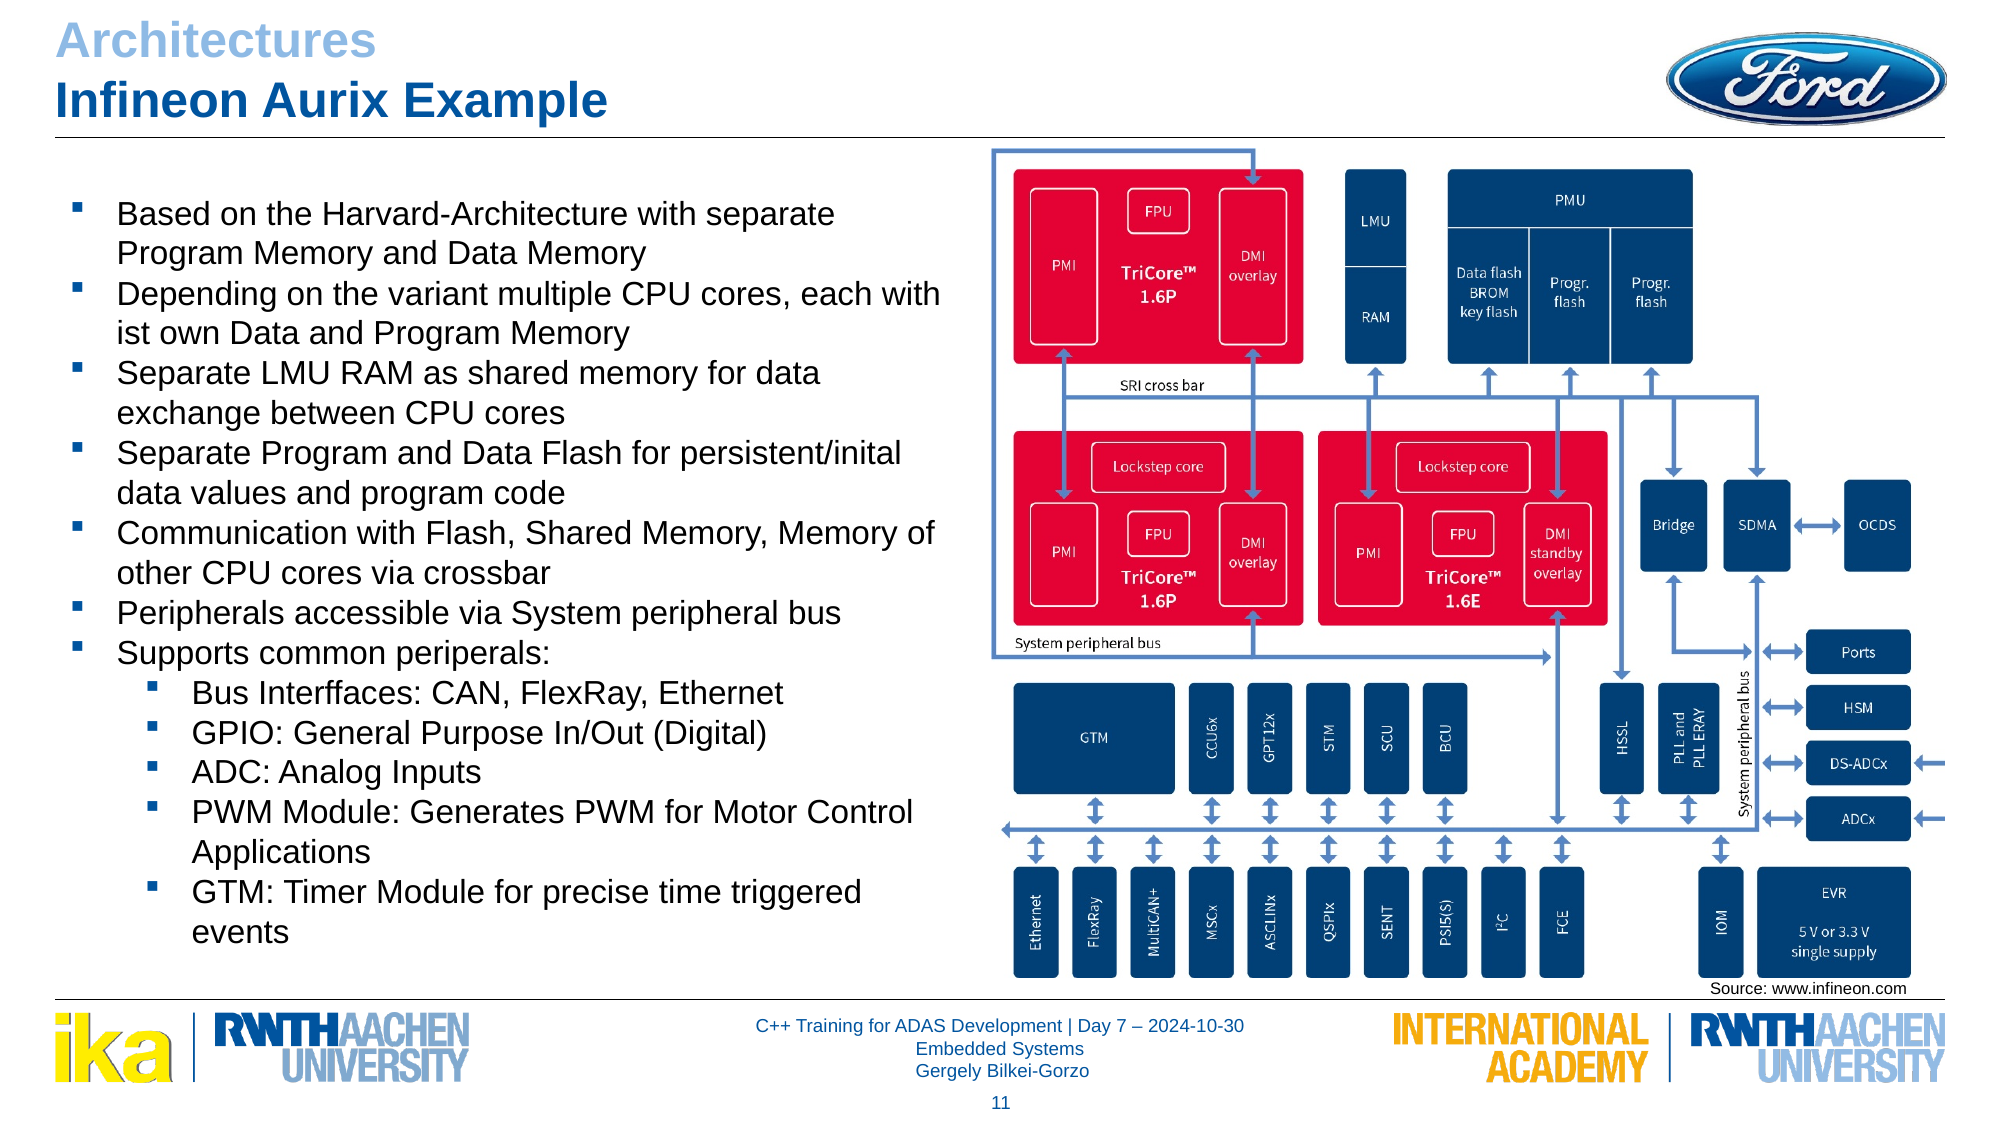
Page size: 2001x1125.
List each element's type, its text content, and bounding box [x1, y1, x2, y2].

slide_number 11 [963, 1082, 1040, 1122]
picture [1394, 1012, 1945, 1083]
picture [991, 148, 1945, 978]
text_box Based on the Harvard-Architecture with separate Program Memory and Data Memory Depending on the variant multiple CPU cores, each with ist own Data and Program Memory Separate LMU RAM as shared memory for data exchange between CPU cores Separate Program and Data Flash for persistent/inital data values and program code Communication with Flash, Shared Memory, Memory of other CPU cores via crossbar Peripherals accessible via System peripheral bus Supports common periperals: Bus Interffaces: CAN, FlexRay, Ethernet GPIO: General Purpose In/Out (Digital) ADC: Analog Inputs PWM Module: Generates PWM for Motor Control Applications GTM: Timer Module for precise time triggered events [55, 184, 963, 1125]
text_box Source: www.infineon.com [1695, 978, 1923, 1006]
list Architectures Infineon Aurix Example [55, 7, 1945, 129]
